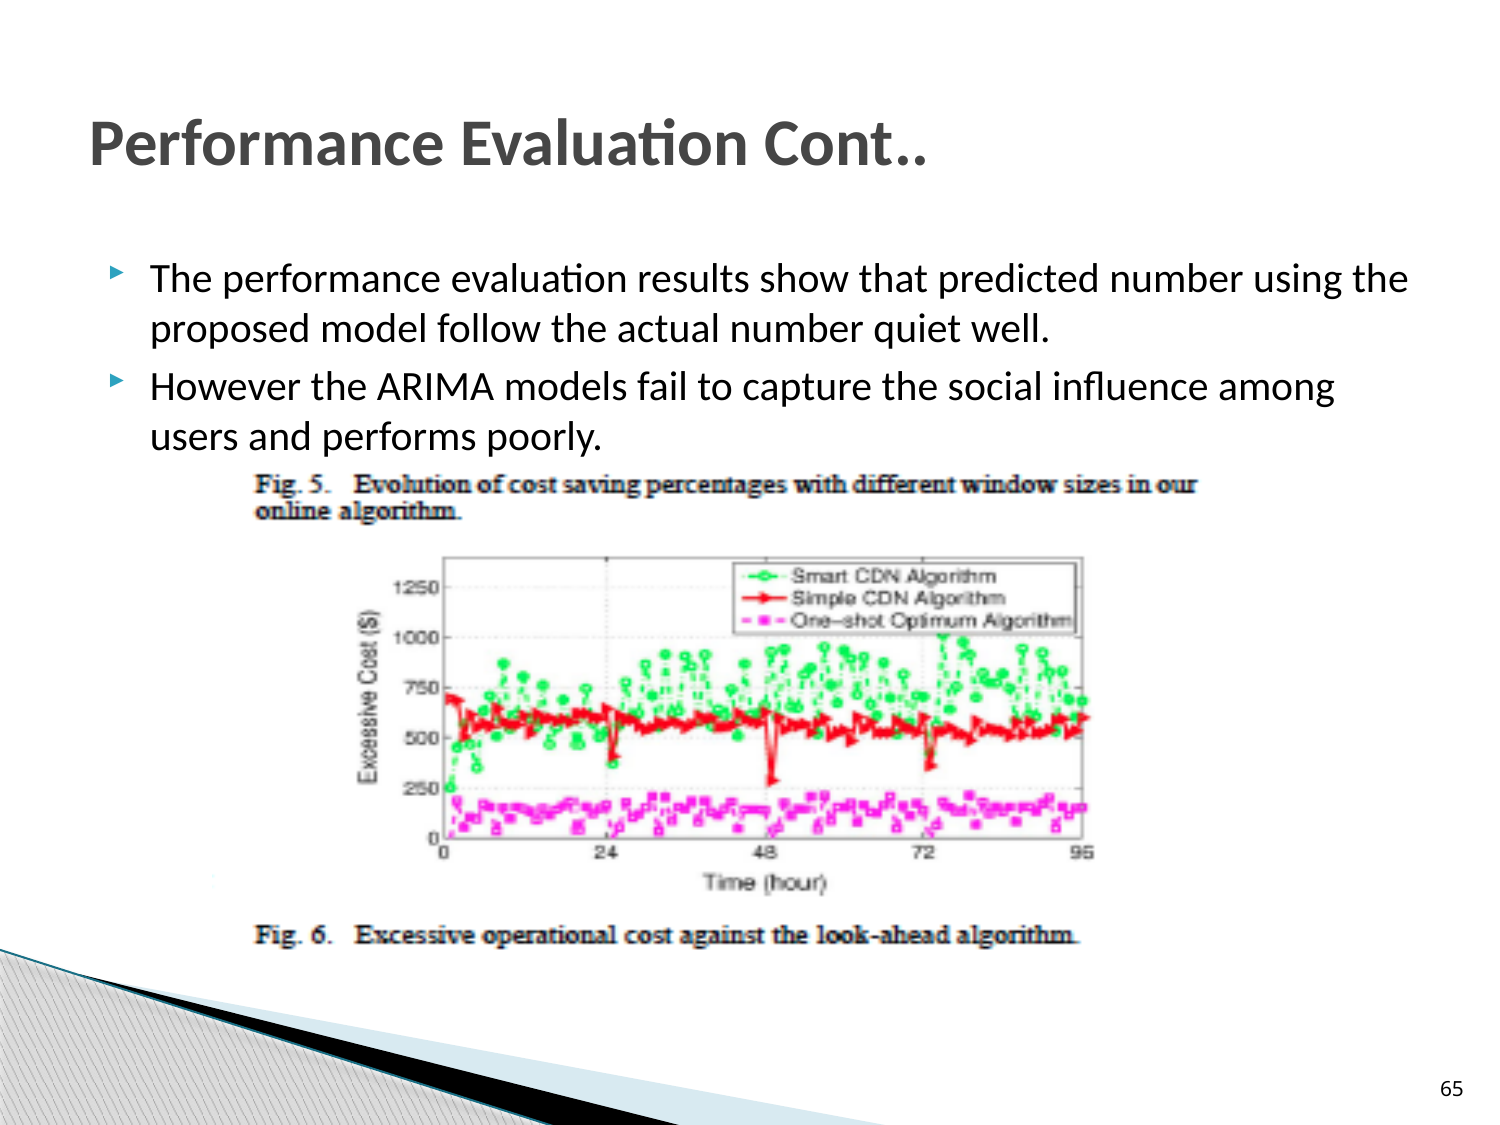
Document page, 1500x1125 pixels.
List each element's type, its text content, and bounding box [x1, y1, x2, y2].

slide_number 65 [1418, 1051, 1479, 1112]
list The performance evaluation results show that predicted number using the proposed model follow the actual number quiet well. However the ARIMA models fail to capture the social influence among users and performs poorly. [75, 243, 1425, 986]
picture [212, 462, 1238, 963]
title Performance Evaluation Cont.. [75, 45, 1425, 233]
